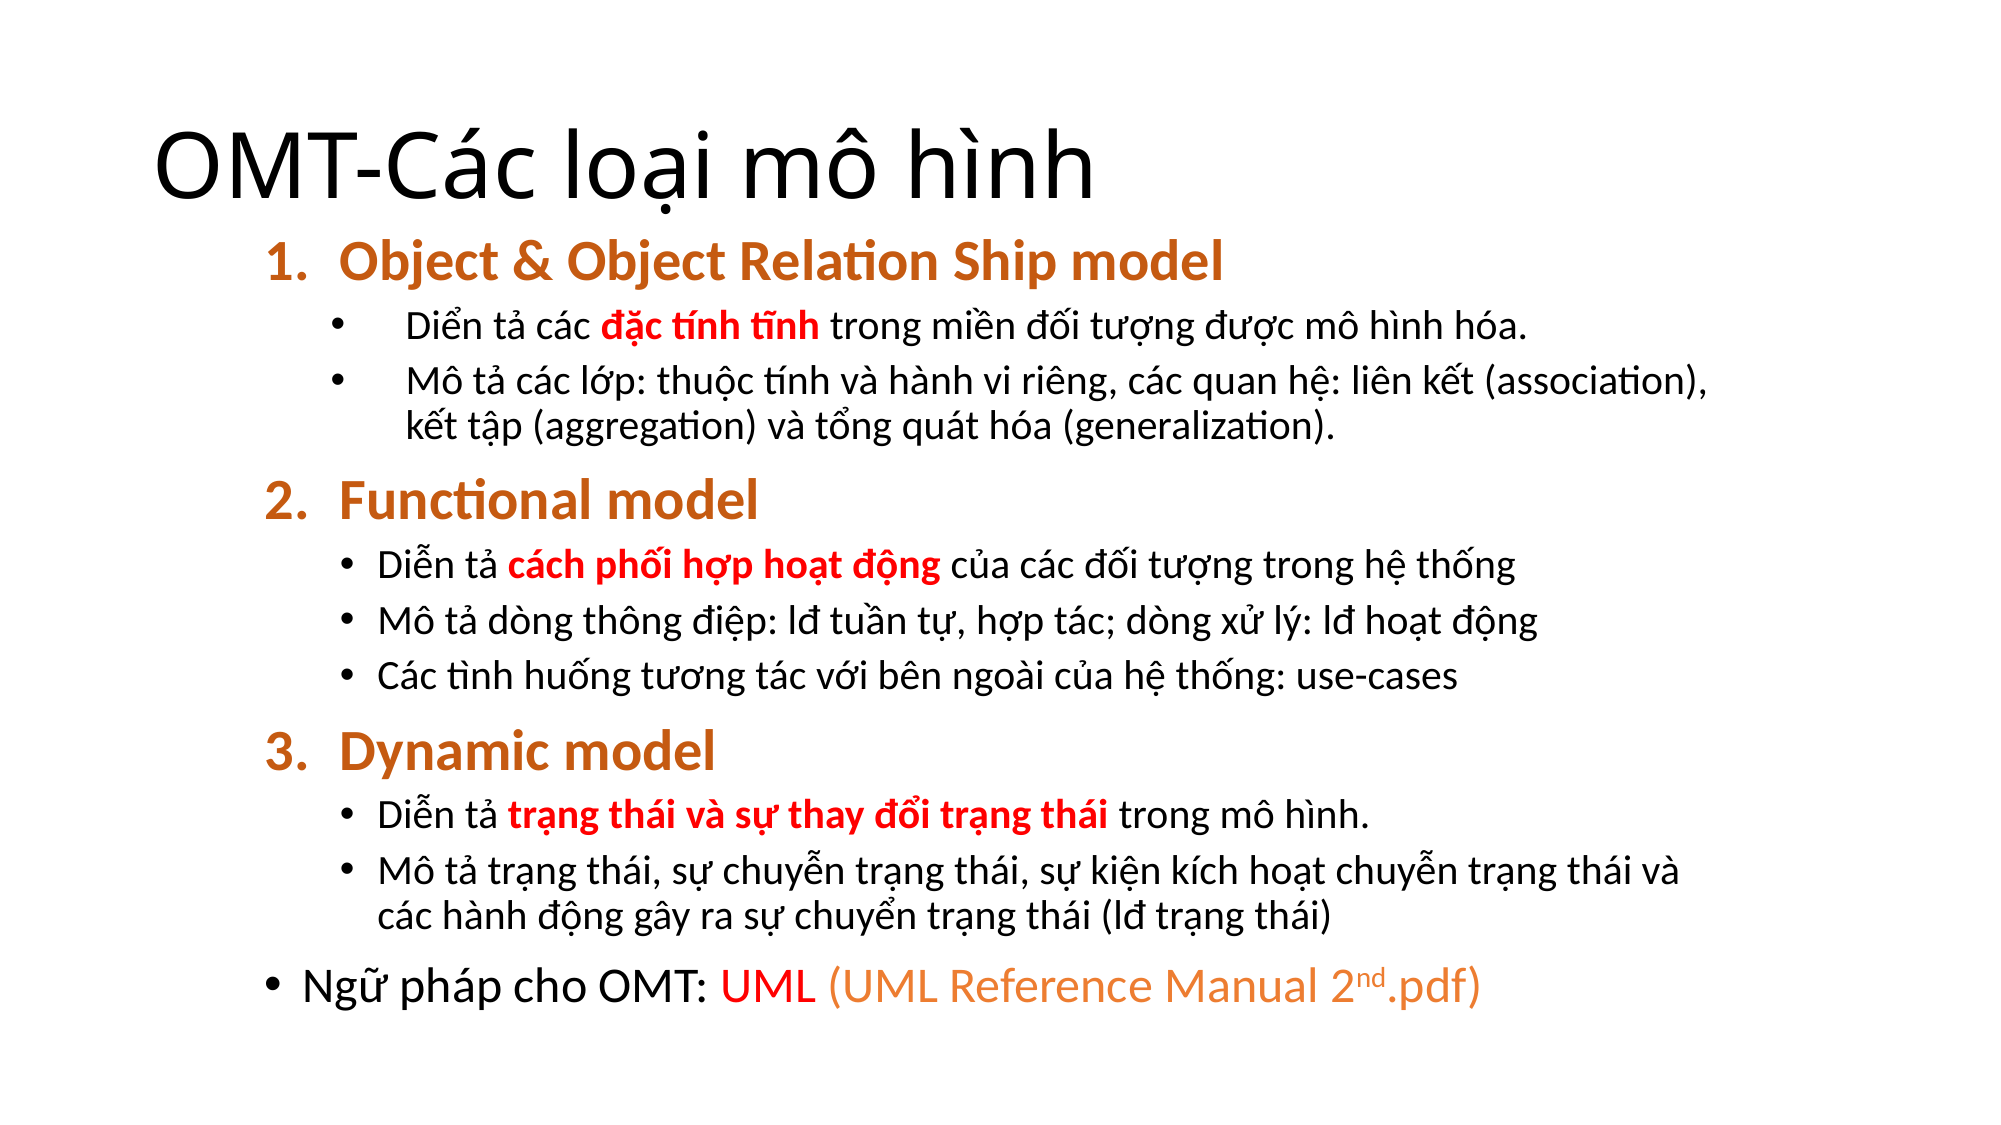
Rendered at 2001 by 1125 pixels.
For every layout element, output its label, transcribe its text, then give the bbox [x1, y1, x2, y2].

list Object & Object Relation Ship model Diển tả các đặc tính tĩnh trong miền đối tượng được mô hình hóa. Mô tả các lớp: thuộc tính và hành vi riêng, các quan hệ: liên kết (association), kết tập (aggregation) và tổng quát hóa (generalization). Functional model Diễn tả cách phối hợp hoạt động của các đối tượng trong hệ thống Mô tả dòng thông điệp: lđ tuần tự, hợp tác; dòng xử lý: lđ hoạt động Các tình huống tương tác với bên ngoài của hệ thống: use-cases Dynamic model Diễn tả trạng thái và sự thay đổi trạng thái trong mô hình. Mô tả trạng thái, sự chuyễn trạng thái, sự kiện kích hoạt chuyễn trạng thái và các hành động gây ra sự chuyển trạng thái (lđ trạng thái) Ngữ pháp cho OMT: UML (UML Reference Manual 2nd.pdf) [249, 222, 1750, 1079]
title OMT-Các loại mô hình [137, 59, 1863, 278]
